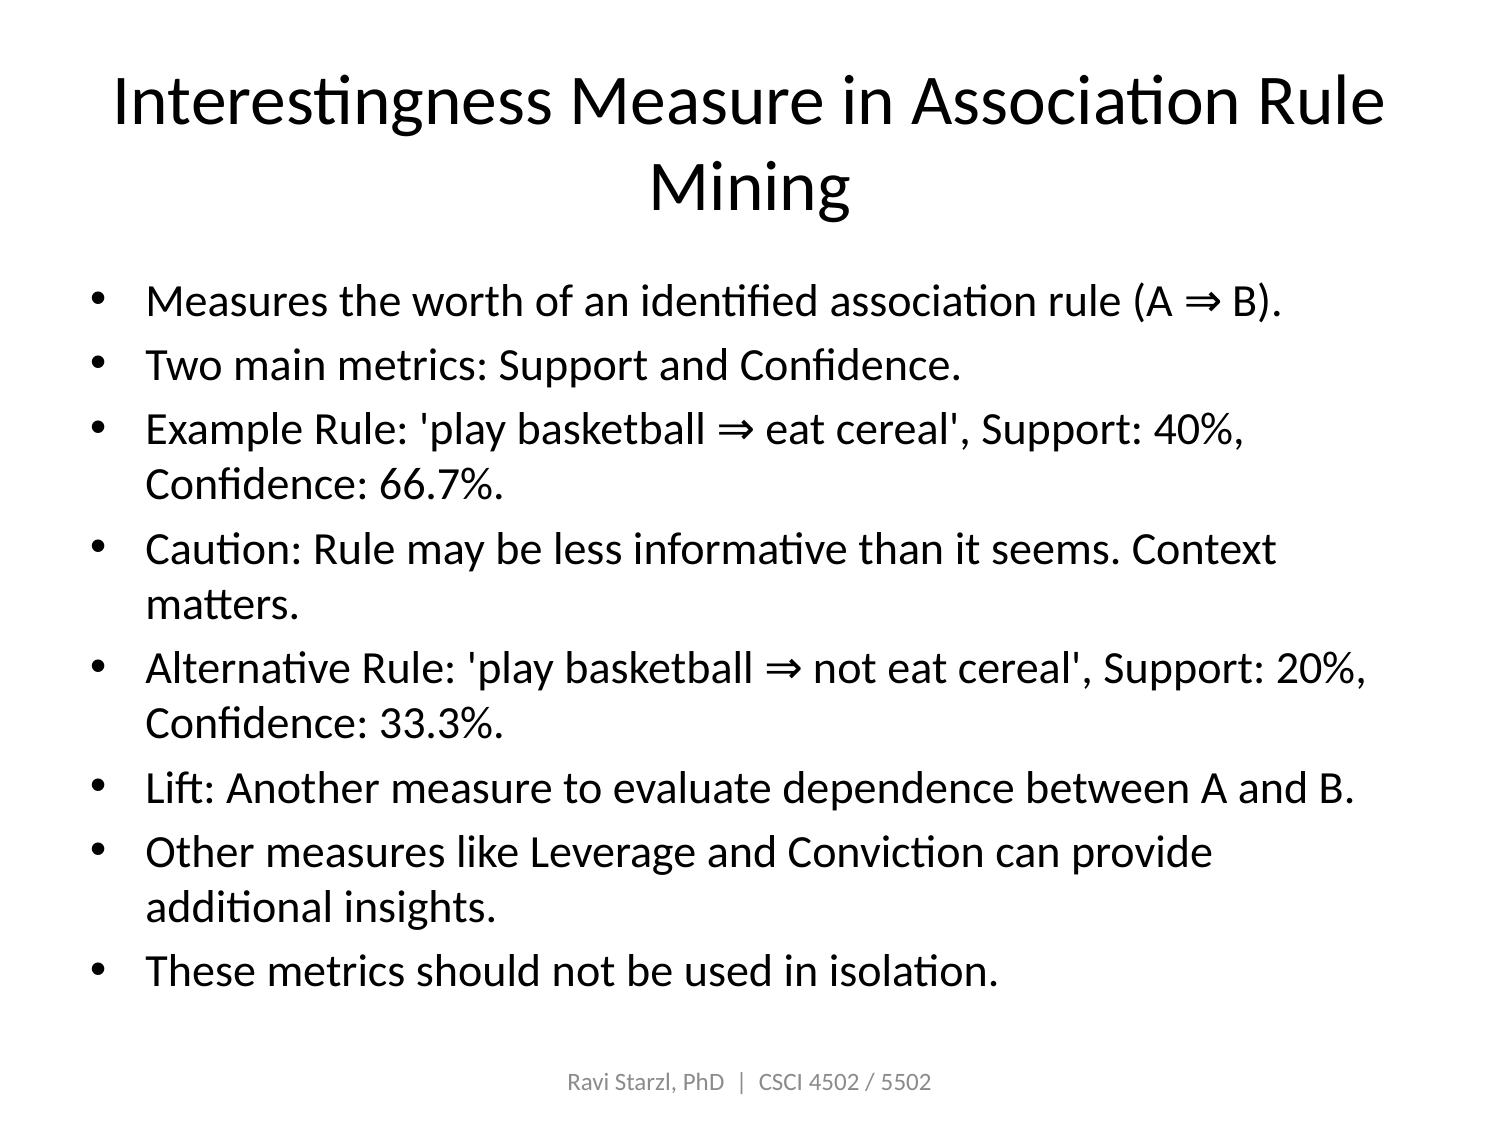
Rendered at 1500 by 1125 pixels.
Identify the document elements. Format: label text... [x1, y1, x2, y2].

list Measures the worth of an identified association rule (A ⇒ B). Two main metrics: Support and Confidence. Example Rule: 'play basketball ⇒ eat cereal', Support: 40%, Confidence: 66.7%. Caution: Rule may be less informative than it seems. Context matters. Alternative Rule: 'play basketball ⇒ not eat cereal', Support: 20%, Confidence: 33.3%. Lift: Another measure to evaluate dependence between A and B. Other measures like Leverage and Conviction can provide additional insights. These metrics should not be used in isolation. [75, 262, 1425, 1005]
title Interestingness Measure in Association Rule Mining [75, 45, 1425, 233]
footer Ravi Starzl, PhD | CSCI 4502 / 5502 [412, 1050, 1088, 1111]
